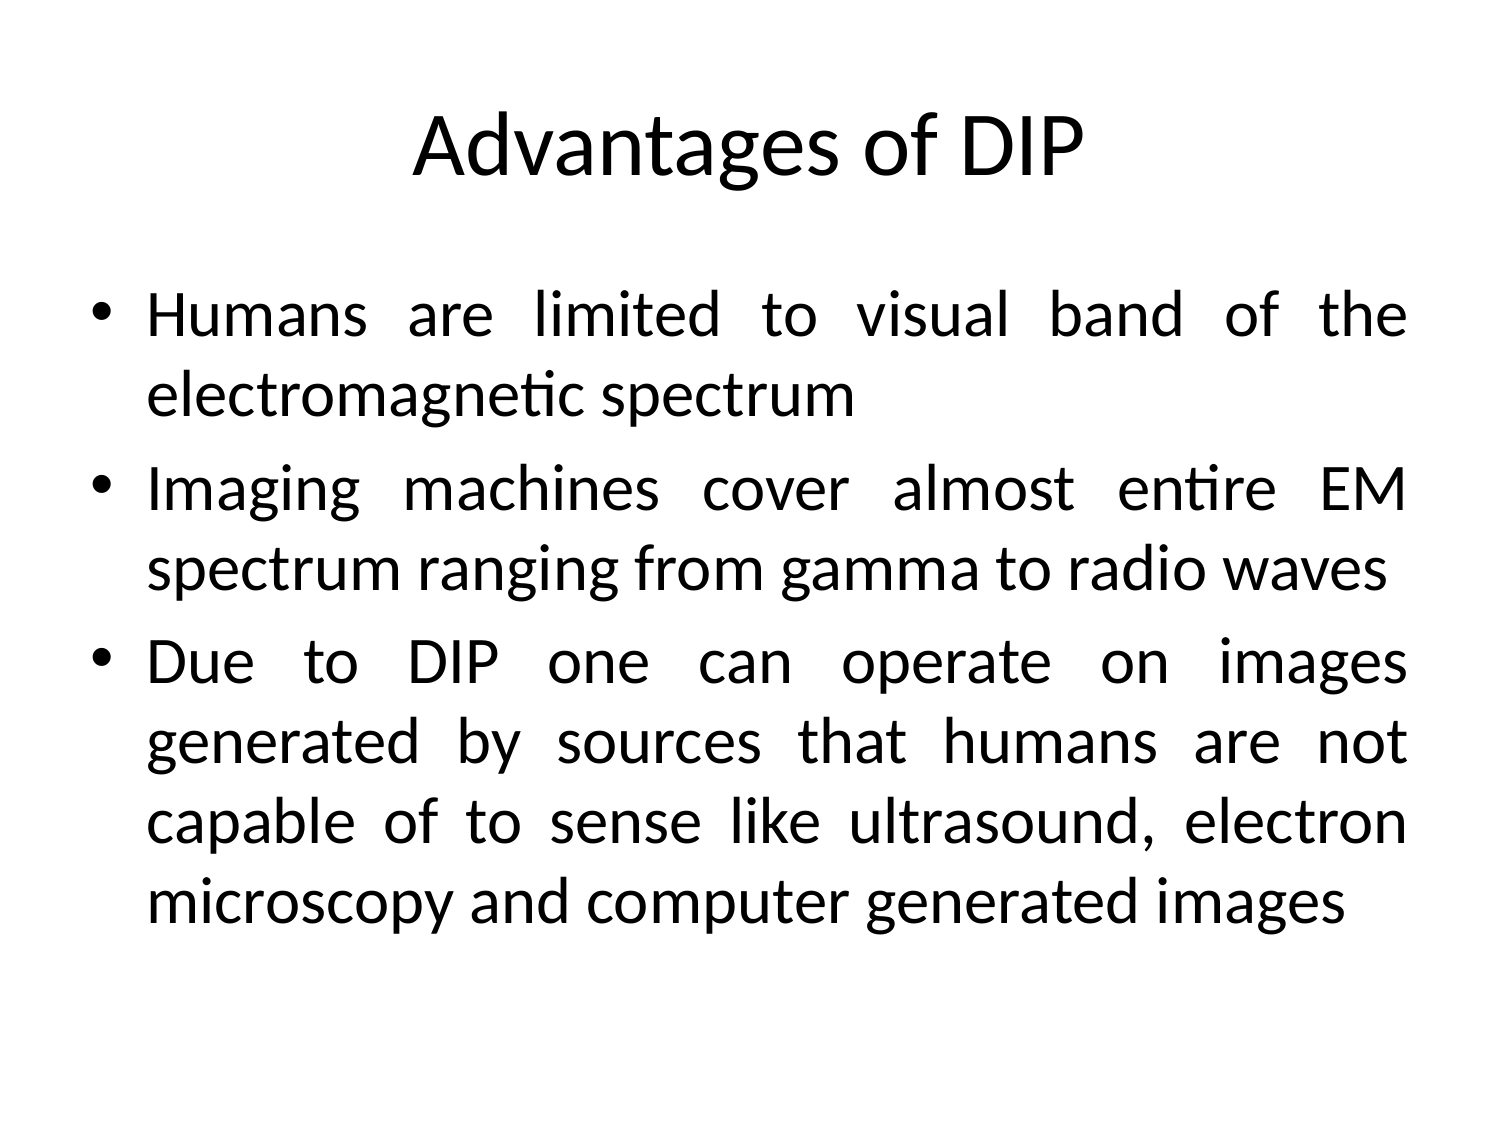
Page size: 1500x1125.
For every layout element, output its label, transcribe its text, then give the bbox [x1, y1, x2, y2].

title Advantages of DIP [75, 45, 1425, 233]
list Humans are limited to visual band of the electromagnetic spectrum Imaging machines cover almost entire EM spectrum ranging from gamma to radio waves Due to DIP one can operate on images generated by sources that humans are not capable of to sense like ultrasound, electron microscopy and computer generated images [75, 262, 1425, 1005]
